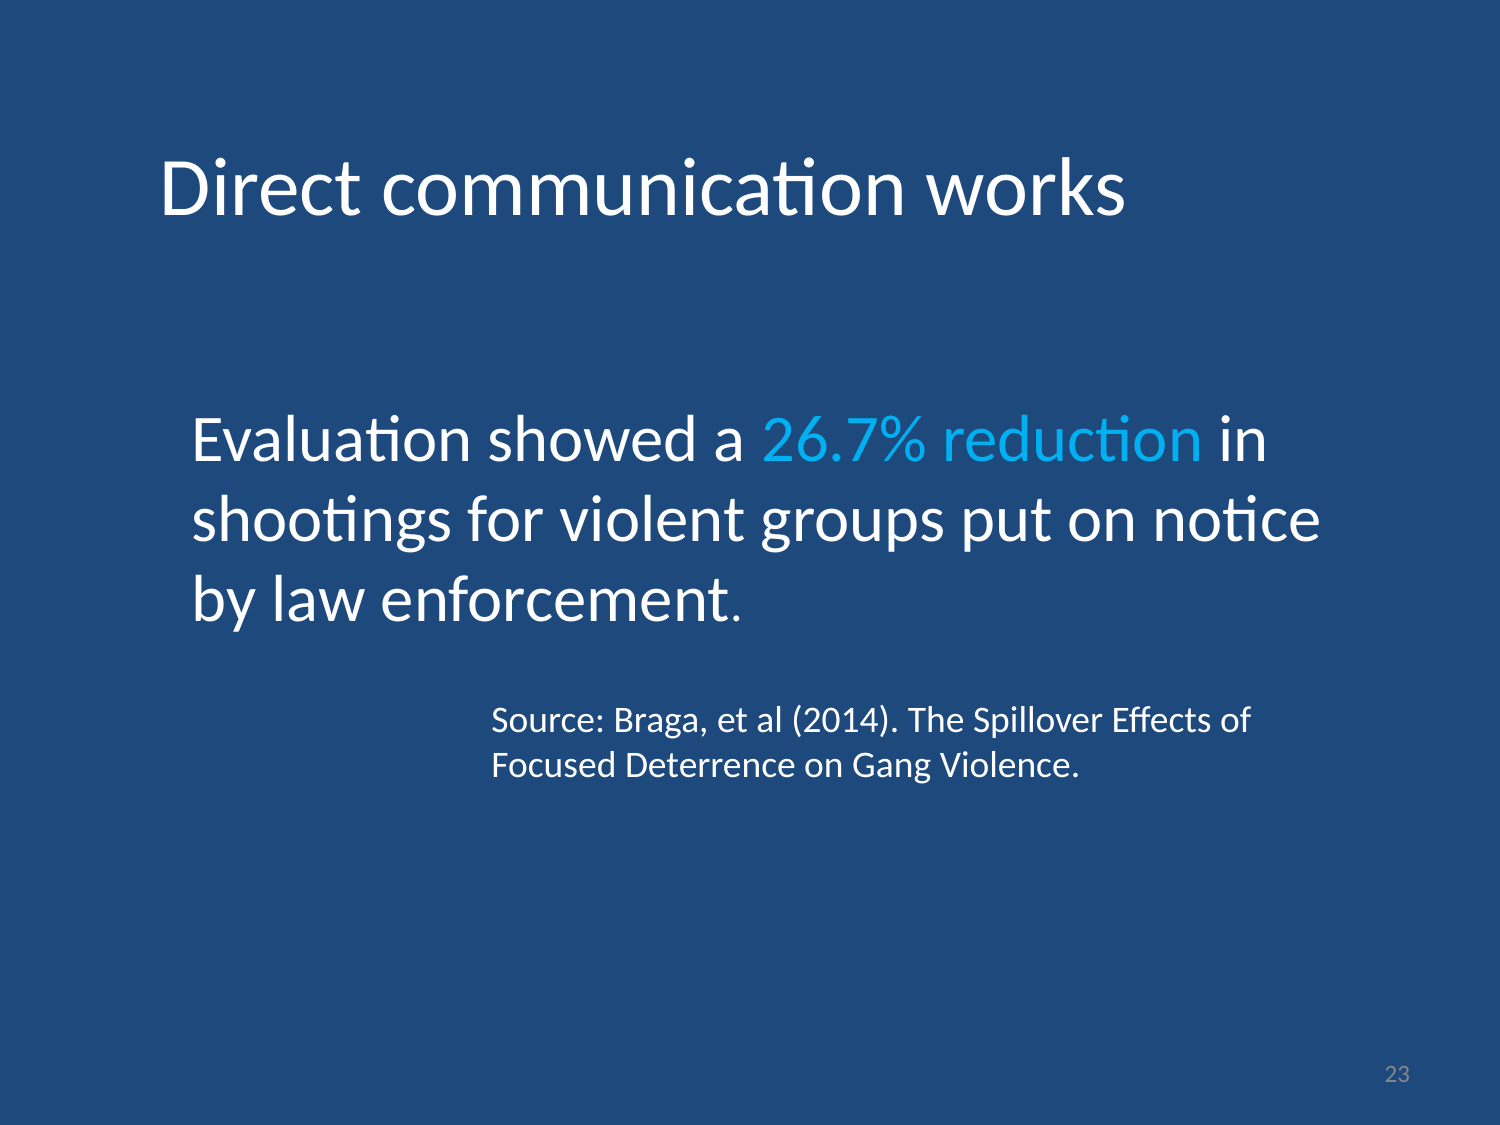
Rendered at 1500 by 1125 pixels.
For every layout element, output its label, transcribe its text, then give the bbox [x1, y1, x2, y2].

text_box Evaluation showed a 26.7% reduction in shootings for violent groups put on notice by law enforcement. Source: Braga, et al (2014). The Spillover Effects of Focused Deterrence on Gang Violence. [176, 324, 1338, 775]
text_box Direct communication works [145, 125, 1143, 240]
slide_number 23 [1074, 1042, 1425, 1103]
